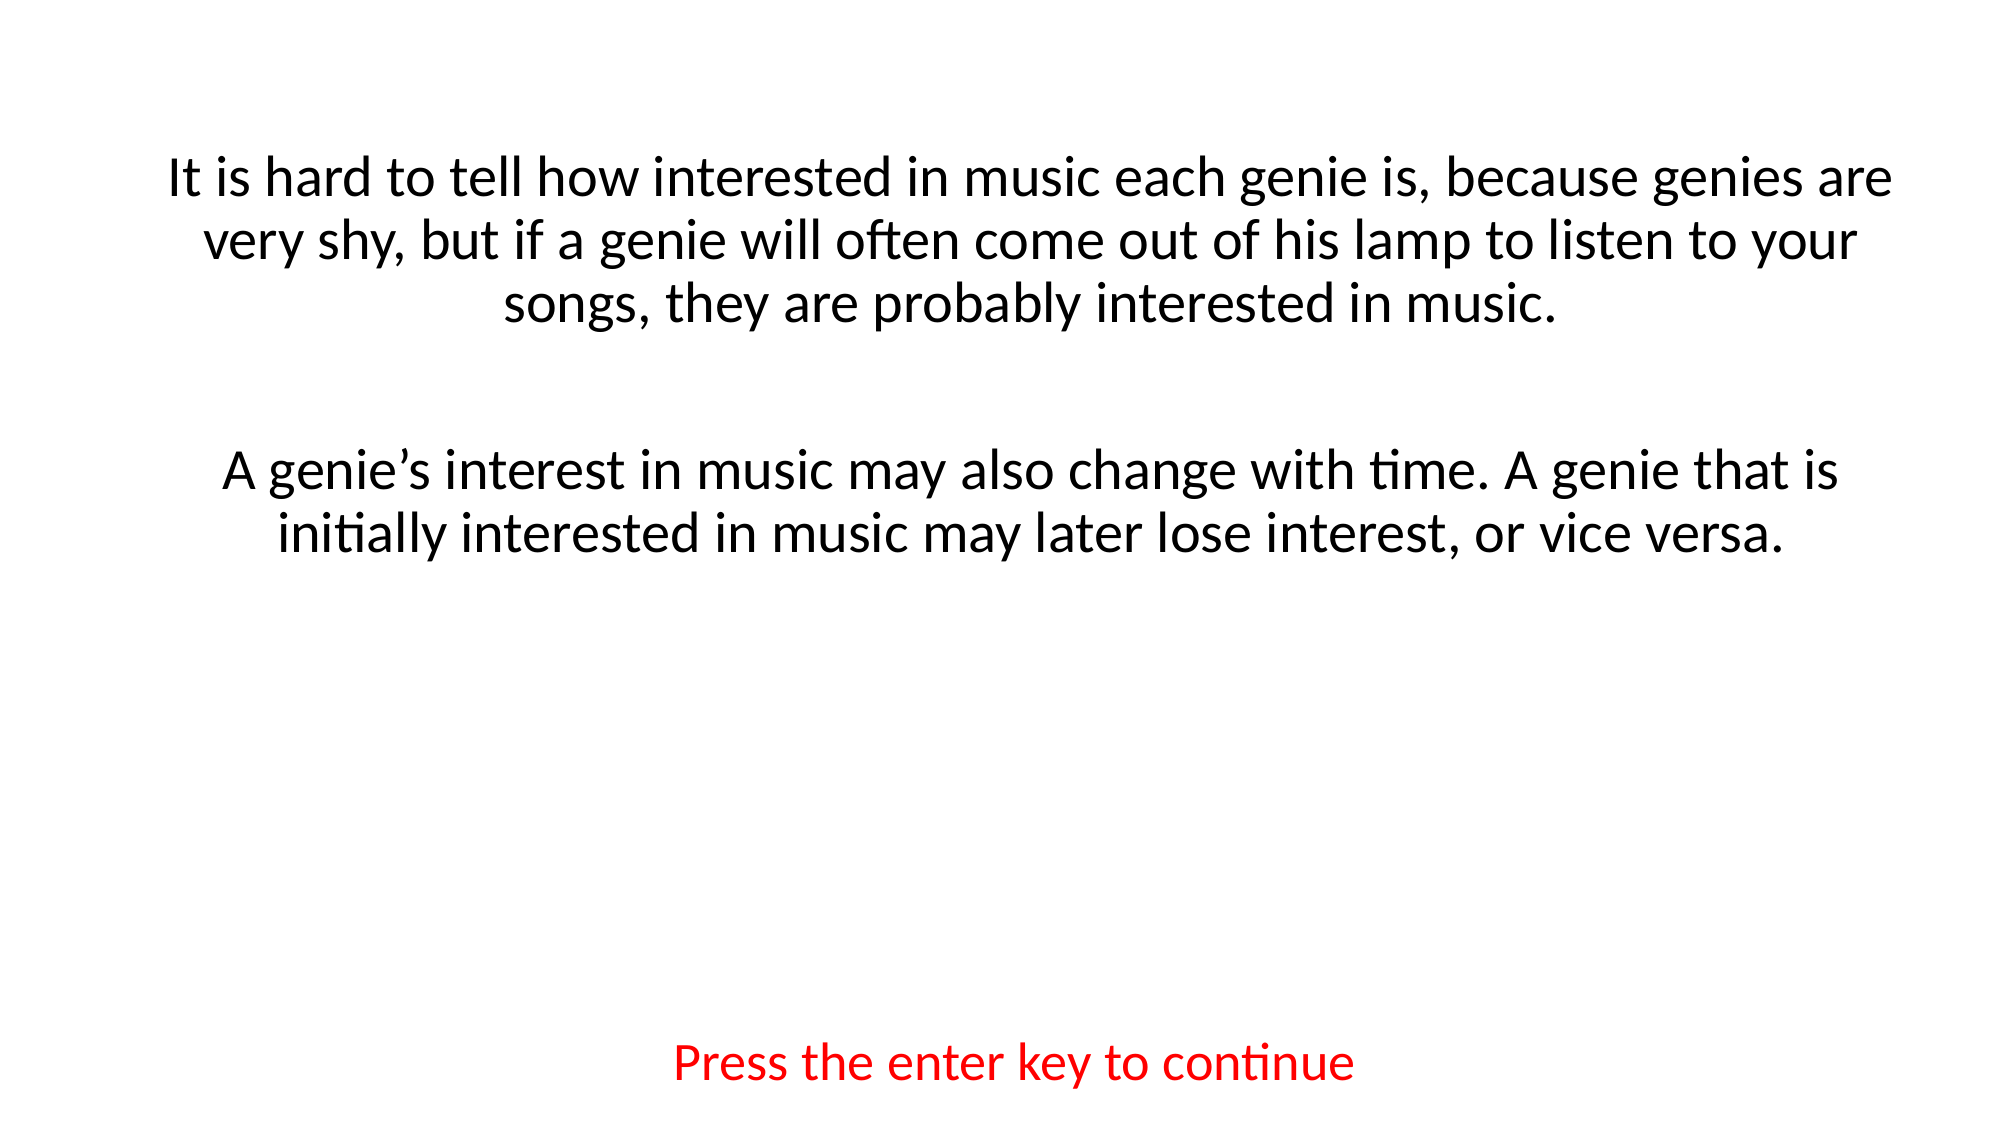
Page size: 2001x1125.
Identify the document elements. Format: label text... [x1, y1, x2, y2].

list It is hard to tell how interested in music each genie is, because genies are very shy, but if a genie will often come out of his lamp to listen to your songs, they are probably interested in music. A genie’s interest in music may also change with time. A genie that is initially interested in music may later lose interest, or vice versa. [131, 139, 1932, 629]
text_box Press the enter key to continue [659, 1018, 1396, 1099]
